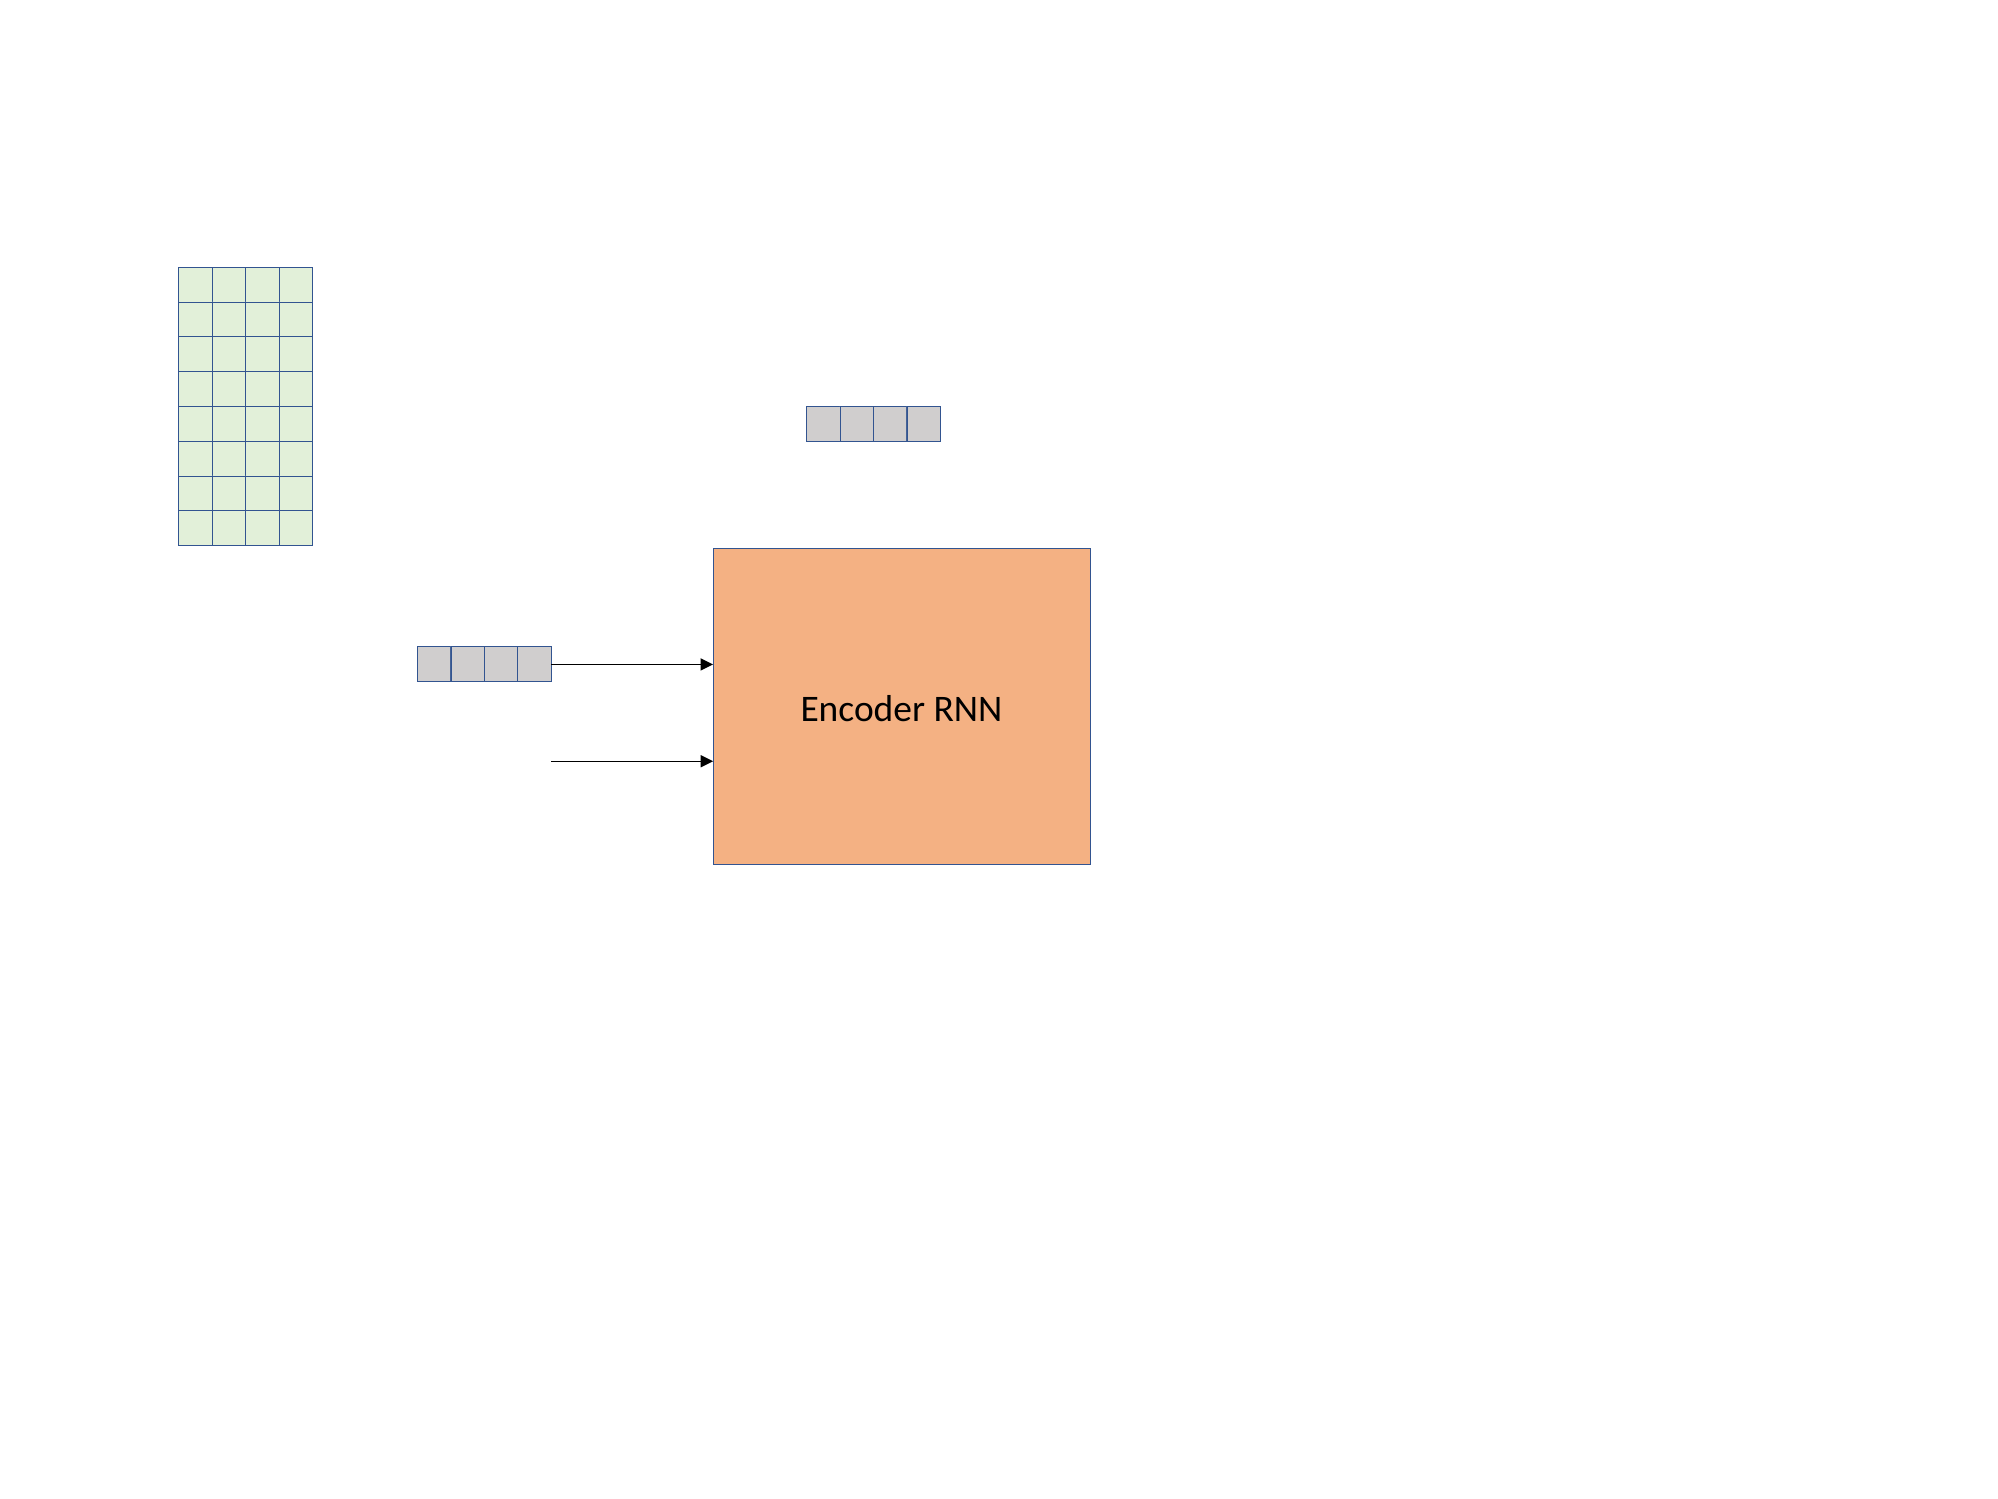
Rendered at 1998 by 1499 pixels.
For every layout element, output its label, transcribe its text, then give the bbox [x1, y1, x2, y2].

text_box [278, 301, 313, 336]
text_box [178, 510, 211, 546]
text_box [245, 301, 278, 336]
text_box [278, 475, 313, 510]
text_box [278, 510, 313, 546]
text_box [211, 336, 245, 370]
text_box Encoder RNN [712, 548, 1091, 865]
text_box [906, 405, 941, 442]
text_box [178, 405, 211, 440]
text_box [416, 645, 450, 682]
text_box [245, 475, 278, 510]
text_box [278, 405, 313, 440]
text_box [178, 475, 211, 510]
text_box [211, 301, 245, 336]
text_box [178, 440, 211, 475]
text_box [517, 645, 552, 682]
text_box [839, 405, 872, 442]
text_box [872, 405, 906, 442]
text_box [278, 336, 313, 370]
text_box [211, 475, 245, 510]
text_box [211, 405, 245, 440]
text_box [278, 266, 313, 301]
text_box [211, 370, 245, 405]
text_box [211, 510, 245, 546]
text_box [245, 336, 278, 370]
text_box [245, 440, 278, 475]
text_box [178, 266, 211, 301]
text_box [245, 370, 278, 405]
text_box [245, 266, 278, 301]
text_box [278, 370, 313, 405]
text_box [211, 440, 245, 475]
text_box [245, 405, 278, 440]
text_box [450, 645, 483, 682]
text_box [805, 405, 839, 442]
text_box [483, 645, 517, 682]
text_box [245, 510, 278, 546]
text_box [211, 266, 245, 301]
text_box [178, 336, 211, 370]
text_box [278, 440, 313, 475]
text_box [178, 370, 211, 405]
text_box [178, 301, 211, 336]
